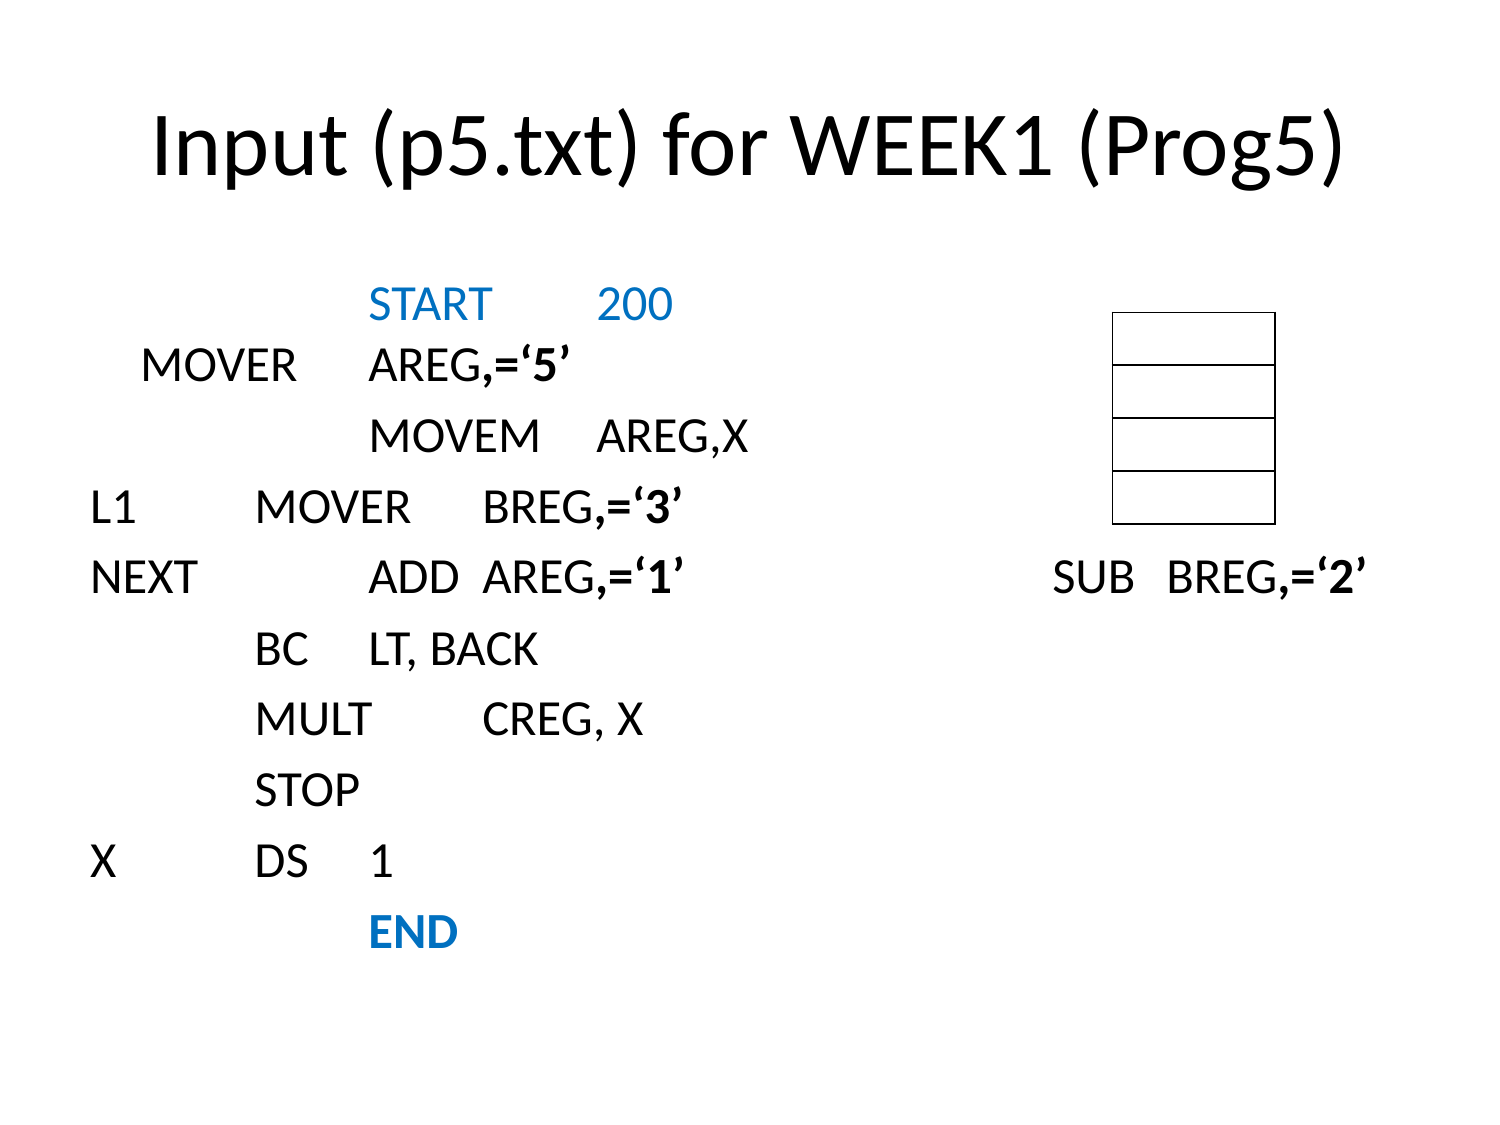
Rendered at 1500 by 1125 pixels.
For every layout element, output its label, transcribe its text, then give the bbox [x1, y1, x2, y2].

title Input (p5.txt) for WEEK1 (Prog5) [75, 45, 1425, 233]
table_cell [1113, 419, 1274, 470]
table_cell [1113, 472, 1274, 523]
table_cell [1113, 366, 1274, 417]
list START 200 MOVER AREG,=‘5’ MOVEM AREG,X L1 MOVER BREG,=‘3’ NEXT ADD AREG,=‘1’ SUB BREG,=‘2’ BC LT, BACK MULT CREG, X STOP X DS 1 END [75, 262, 1425, 1005]
table_header [1113, 313, 1274, 364]
